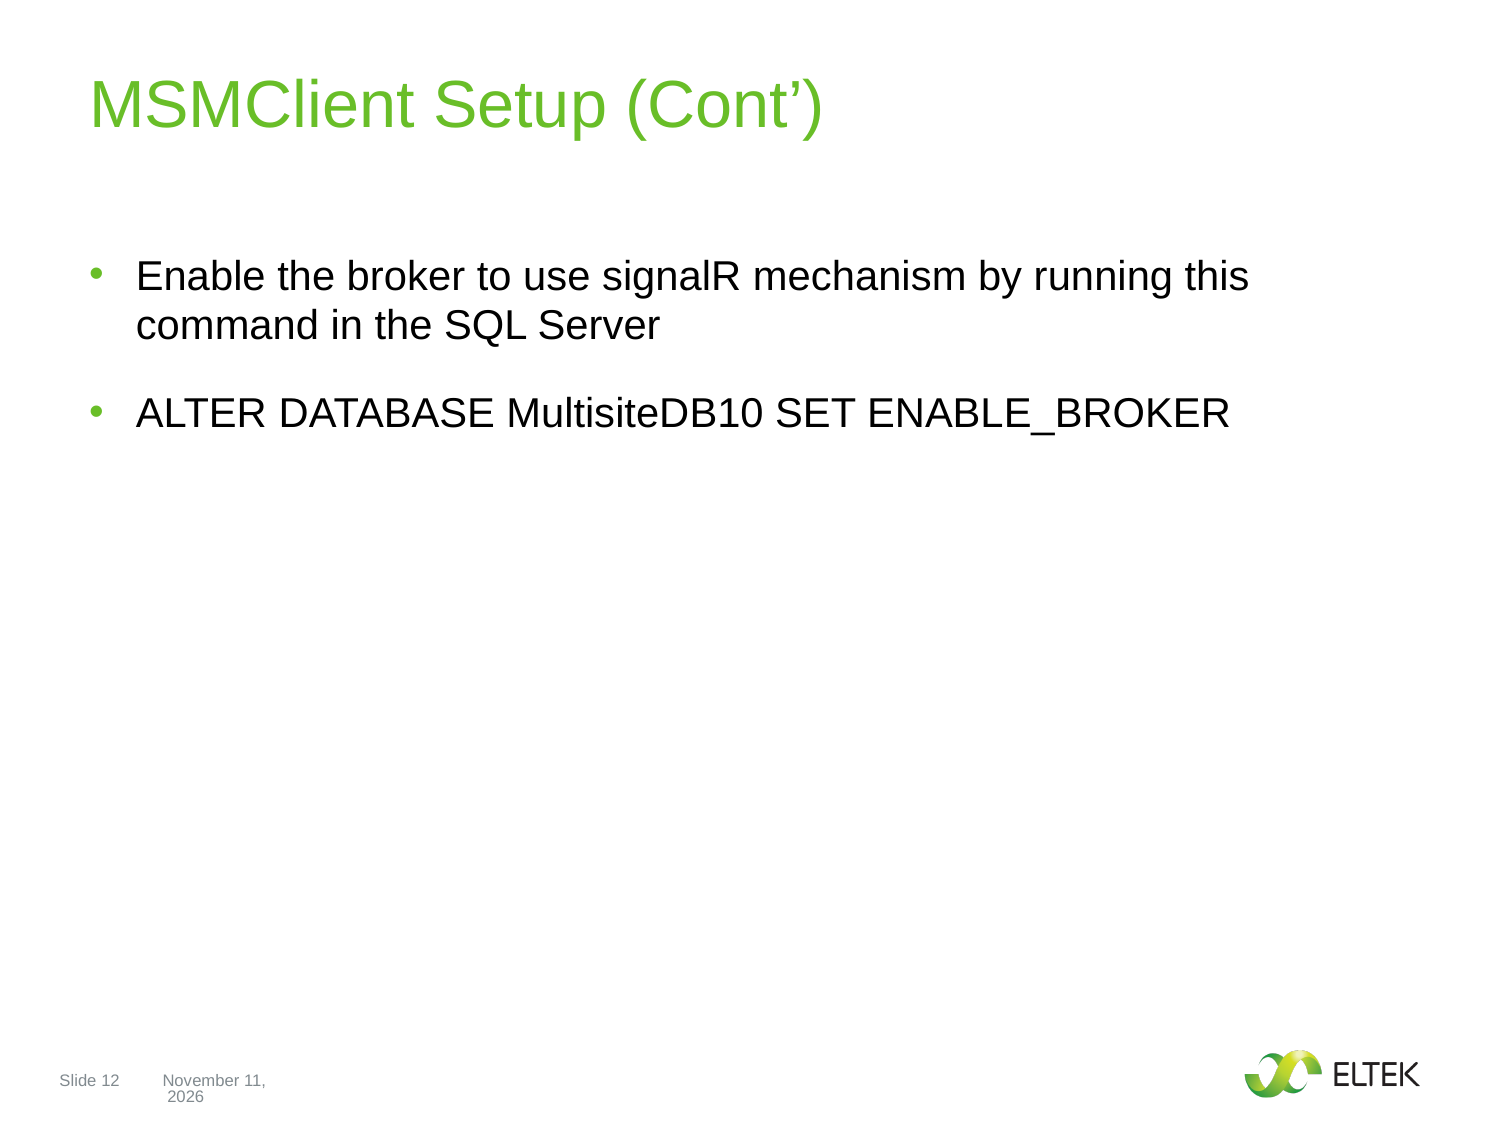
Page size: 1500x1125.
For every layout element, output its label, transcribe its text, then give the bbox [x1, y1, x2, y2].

list Enable the broker to use signalR mechanism by running this command in the SQL Server ALTER DATABASE MultisiteDB10 SET ENABLE_BROKER [74, 240, 1426, 965]
slide_number Slide 12 [38, 1049, 135, 1110]
title MSMClient Setup (Cont’) [74, 62, 1426, 222]
picture [1244, 1050, 1420, 1099]
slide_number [147, 1049, 286, 1110]
